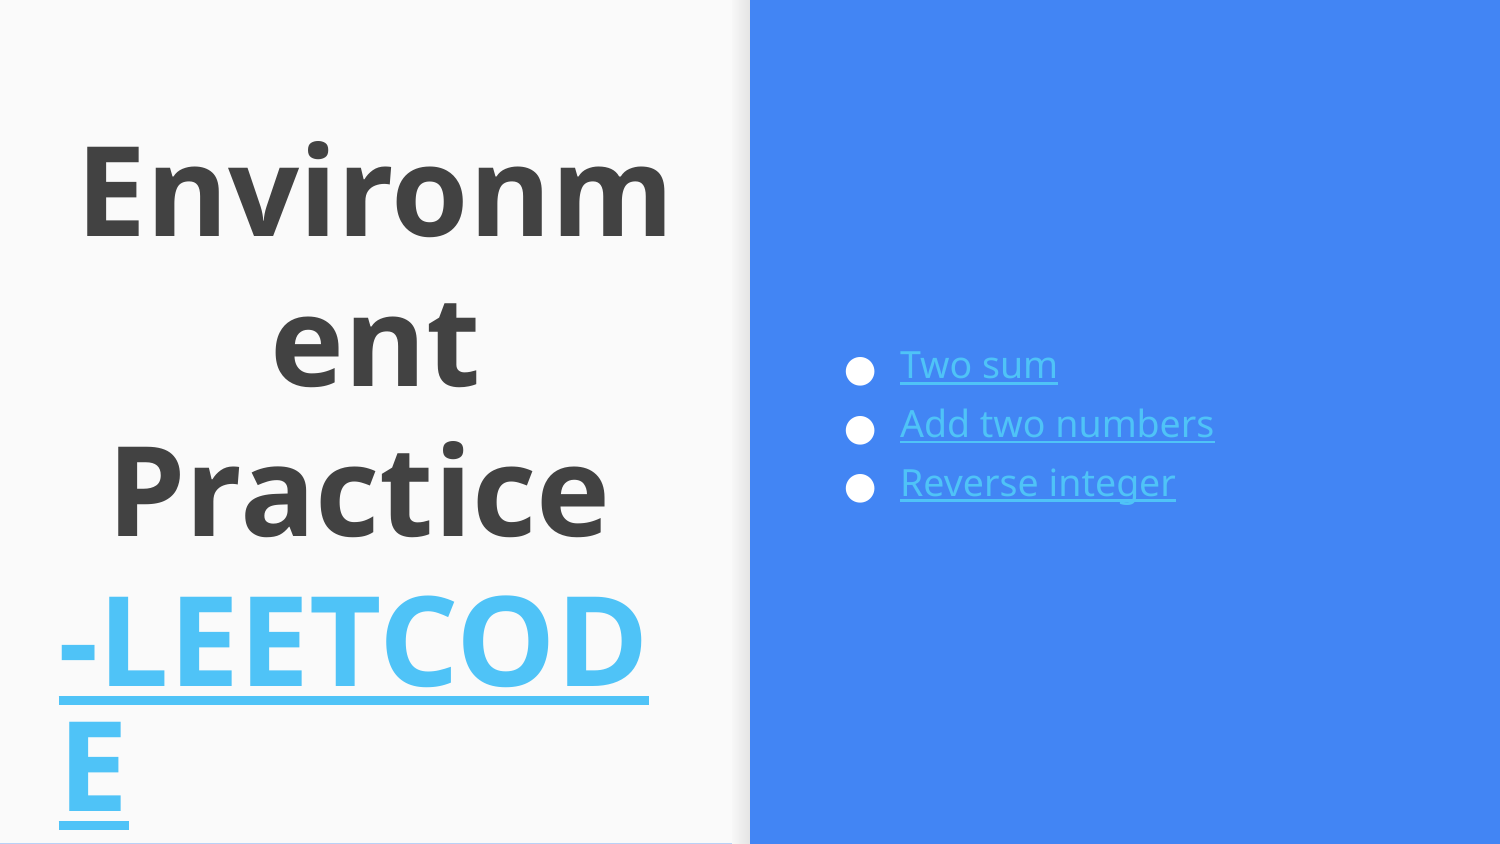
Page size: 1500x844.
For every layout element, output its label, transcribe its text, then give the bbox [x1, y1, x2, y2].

title Environment Practice -LEETCODE [43, 281, 708, 562]
list Two sum Add two numbers Reverse integer [810, 118, 1440, 725]
